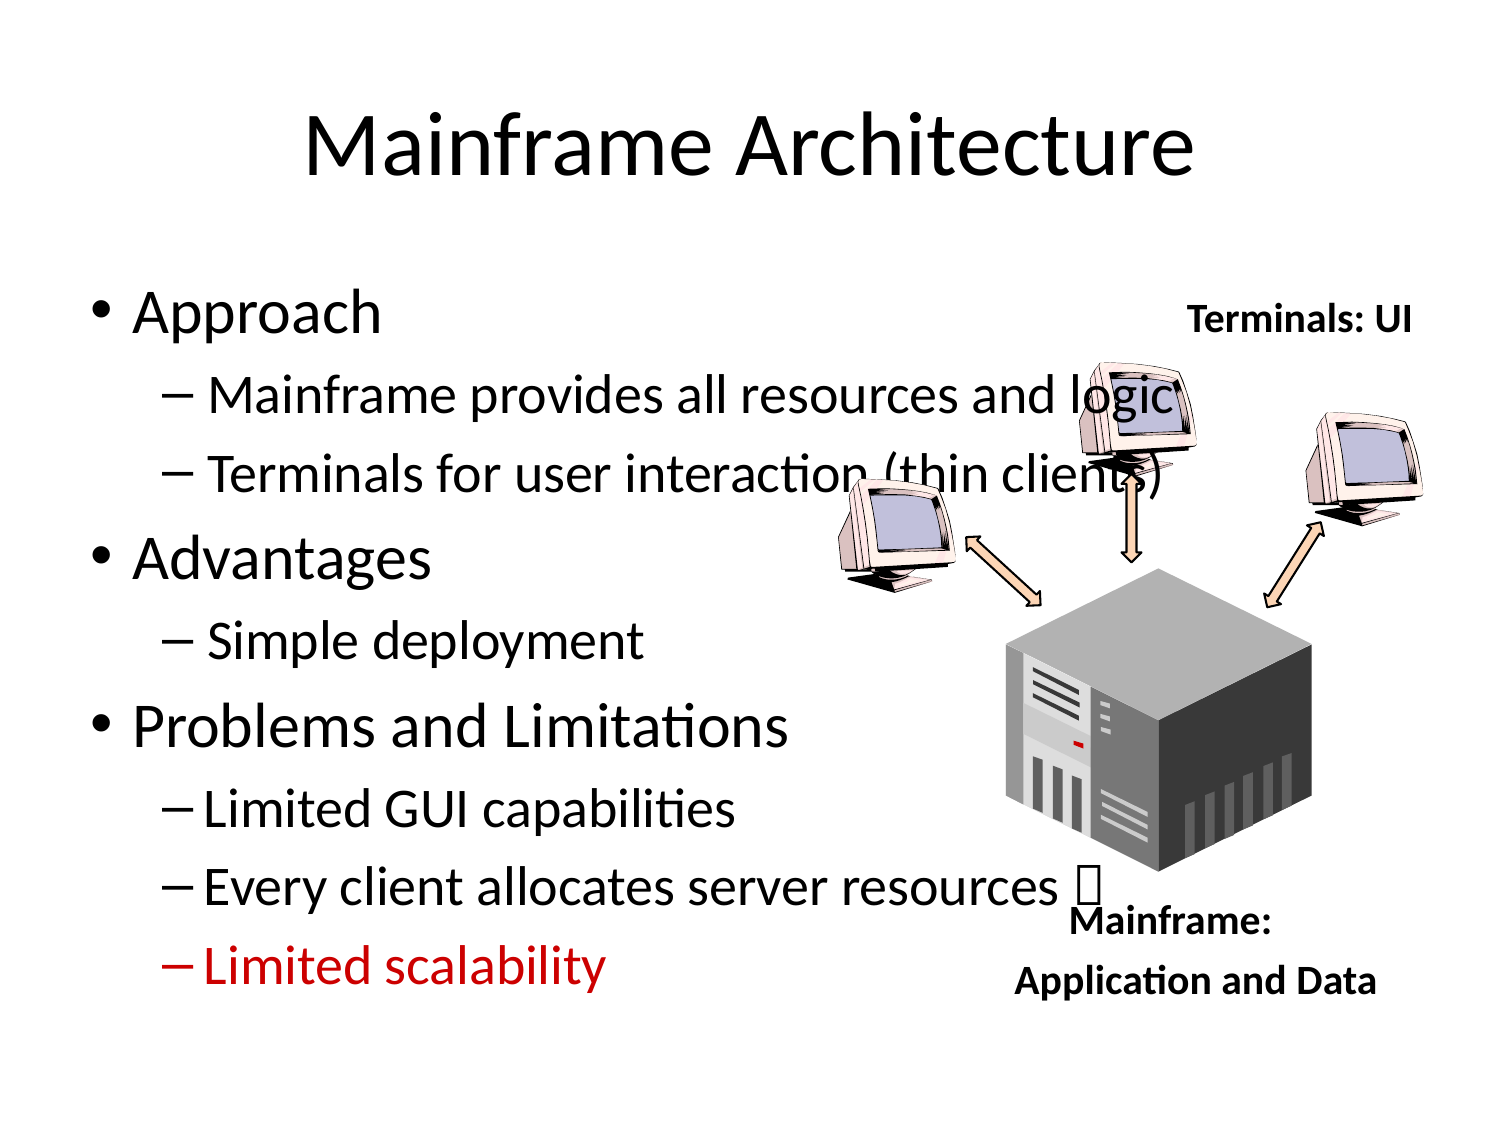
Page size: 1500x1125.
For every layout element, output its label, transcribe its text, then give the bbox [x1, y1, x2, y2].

list Approach Mainframe provides all resources and logic Terminals for user interaction (thin clients) Advantages Simple deployment Problems and Limitations Limited GUI capabilities Every client allocates server resources  Limited scalability [75, 262, 1425, 1005]
picture [1078, 362, 1197, 477]
picture [1305, 412, 1424, 527]
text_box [1005, 568, 1312, 872]
picture [837, 478, 957, 594]
text_box [1121, 485, 1142, 563]
text_box [966, 536, 1006, 575]
title Mainframe Architecture [75, 45, 1425, 233]
text_box Mainframe: Application and Data [935, 875, 1406, 1010]
text_box Terminals: UI [1143, 273, 1457, 348]
text_box [1287, 535, 1319, 566]
